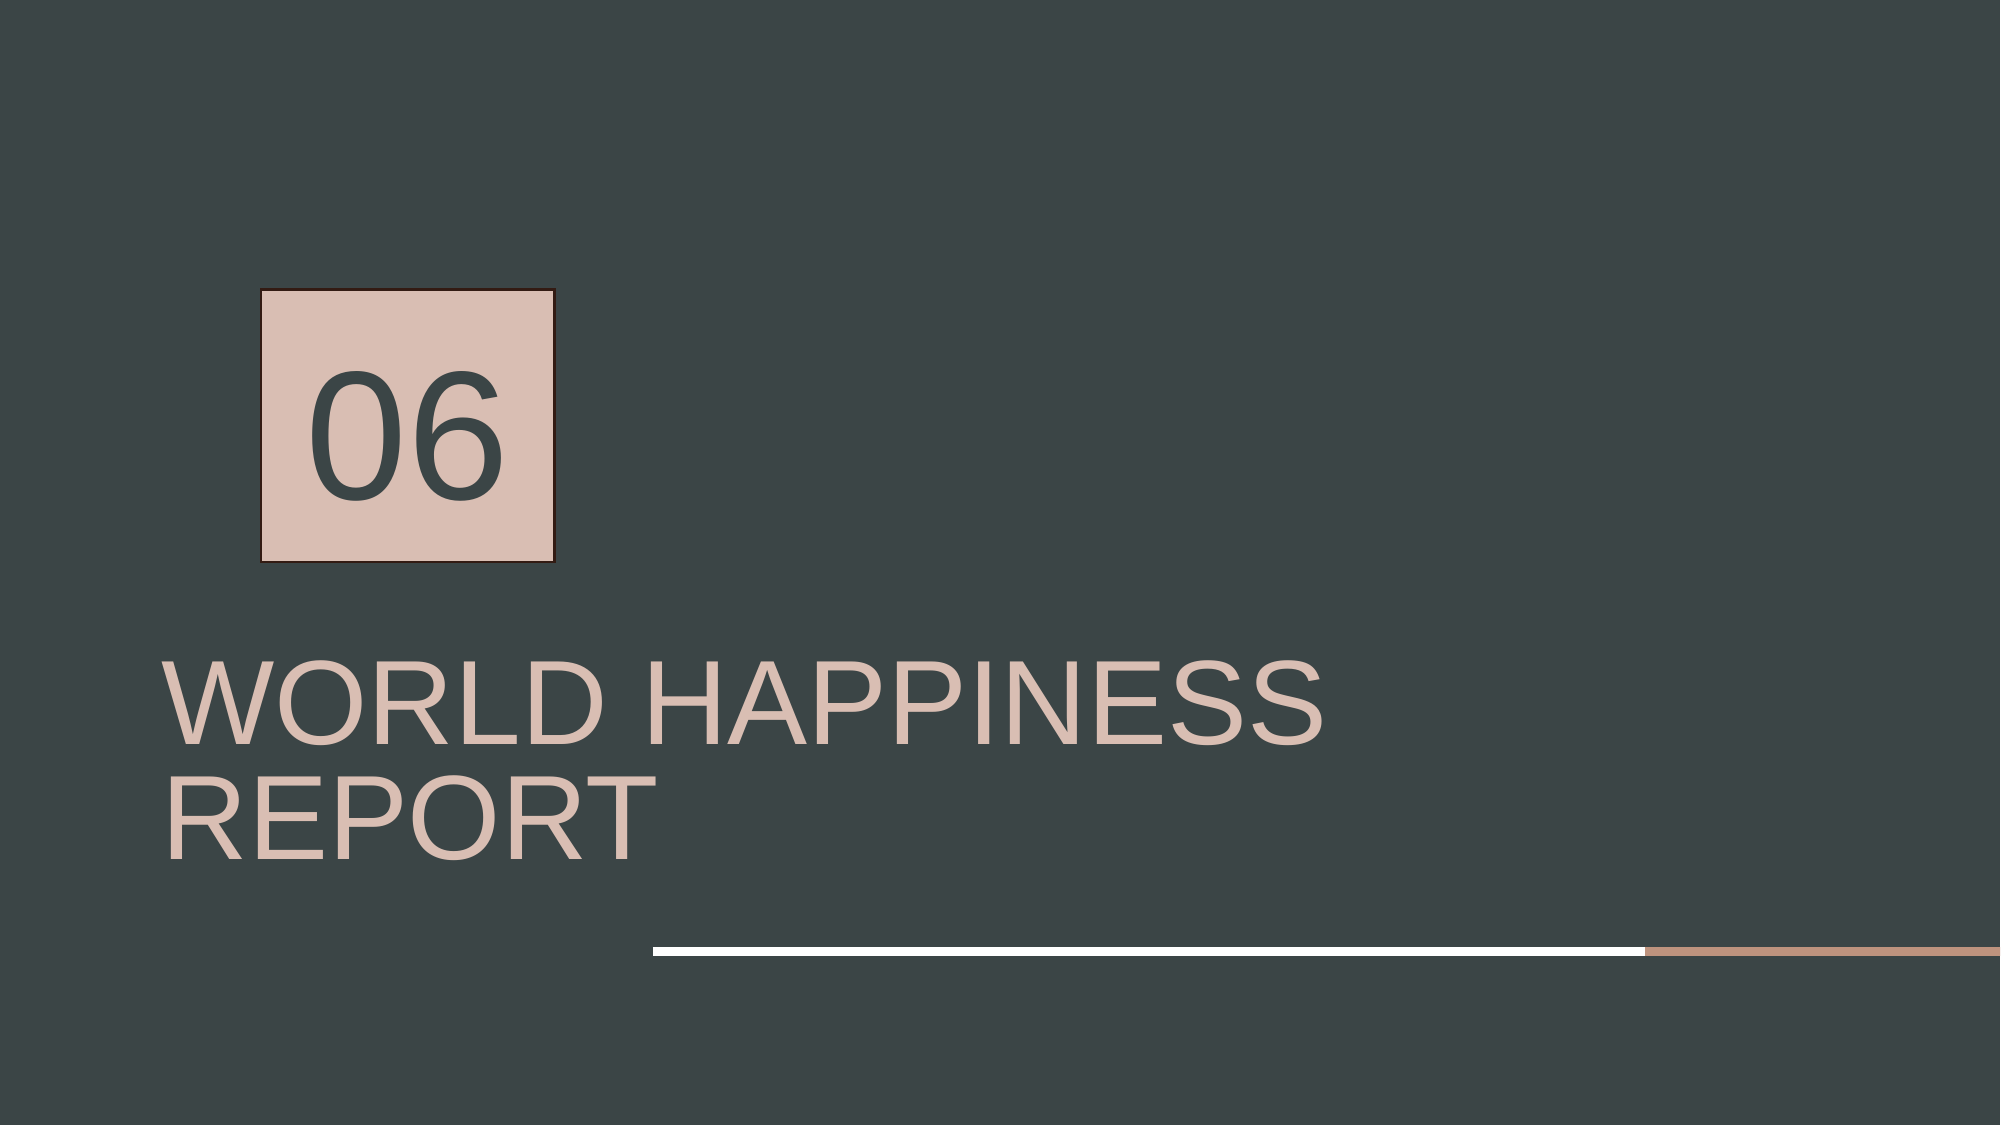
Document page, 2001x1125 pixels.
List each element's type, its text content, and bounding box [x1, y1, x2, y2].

title World Happiness Report [146, 644, 1398, 893]
text_box 06 [260, 288, 556, 563]
